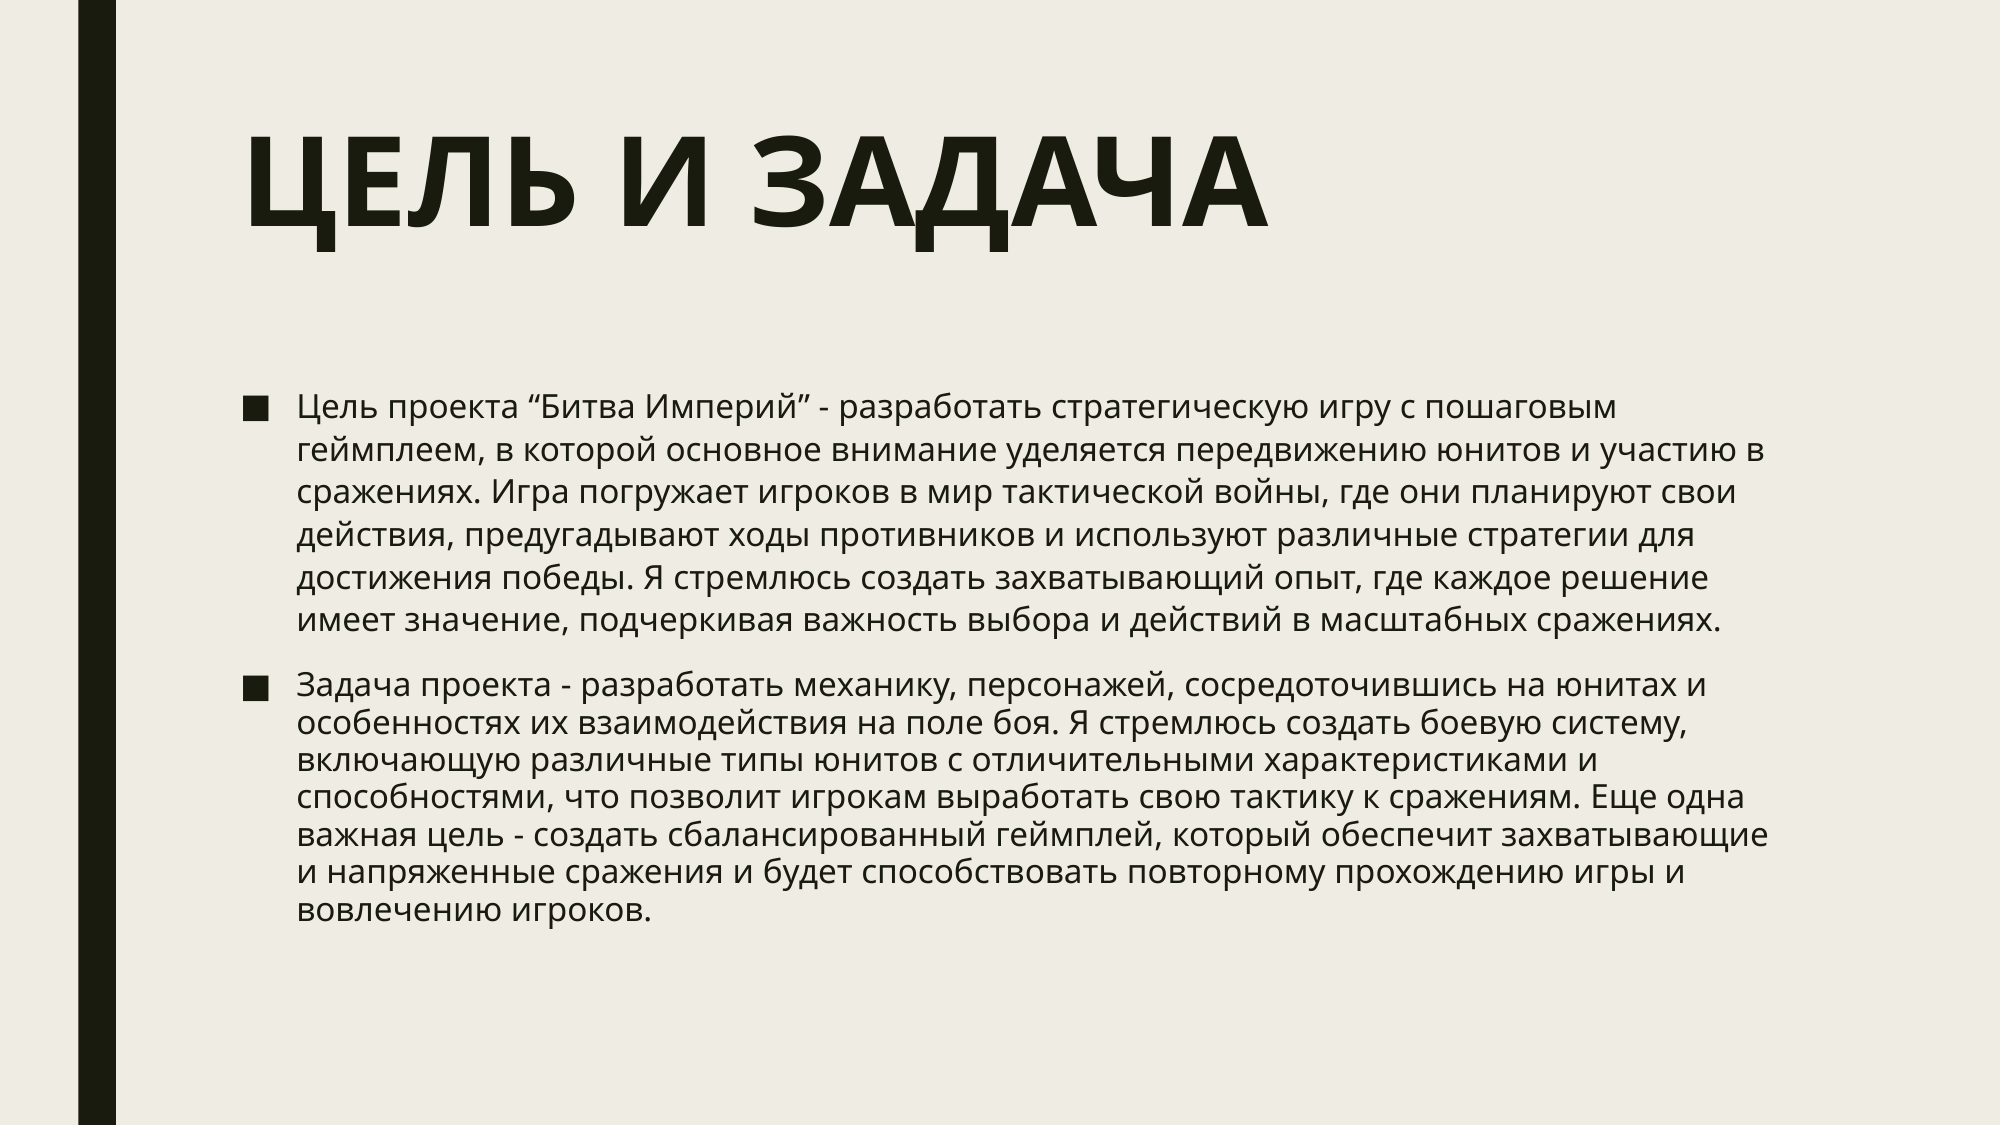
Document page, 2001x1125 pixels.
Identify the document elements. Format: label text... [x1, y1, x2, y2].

title ЦЕЛЬ И ЗАДАЧА [225, 112, 1800, 357]
list Цель проекта “Битва Империй” - разработать стратегическую игру с пошаговым геймплеем, в которой основное внимание уделяется передвижению юнитов и участию в сражениях. Игра погружает игроков в мир тактической войны, где они планируют свои действия, предугадывают ходы противников и используют различные стратегии для достижения победы. Я стремлюсь создать захватывающий опыт, где каждое решение имеет значение, подчеркивая важность выбора и действий в масштабных сражениях. Задача проекта - разработать механику, персонажей, сосредоточившись на юнитах и особенностях их взаимодействия на поле боя. Я стремлюсь создать боевую систему, включающую различные типы юнитов с отличительными характеристиками и способностями, что позволит игрокам выработать свою тактику к сражениям. Еще одна важная цель - создать сбалансированный геймплей, который обеспечит захватывающие и напряженные сражения и будет способствовать повторному прохождению игры и вовлечению игроков. [225, 375, 1800, 963]
